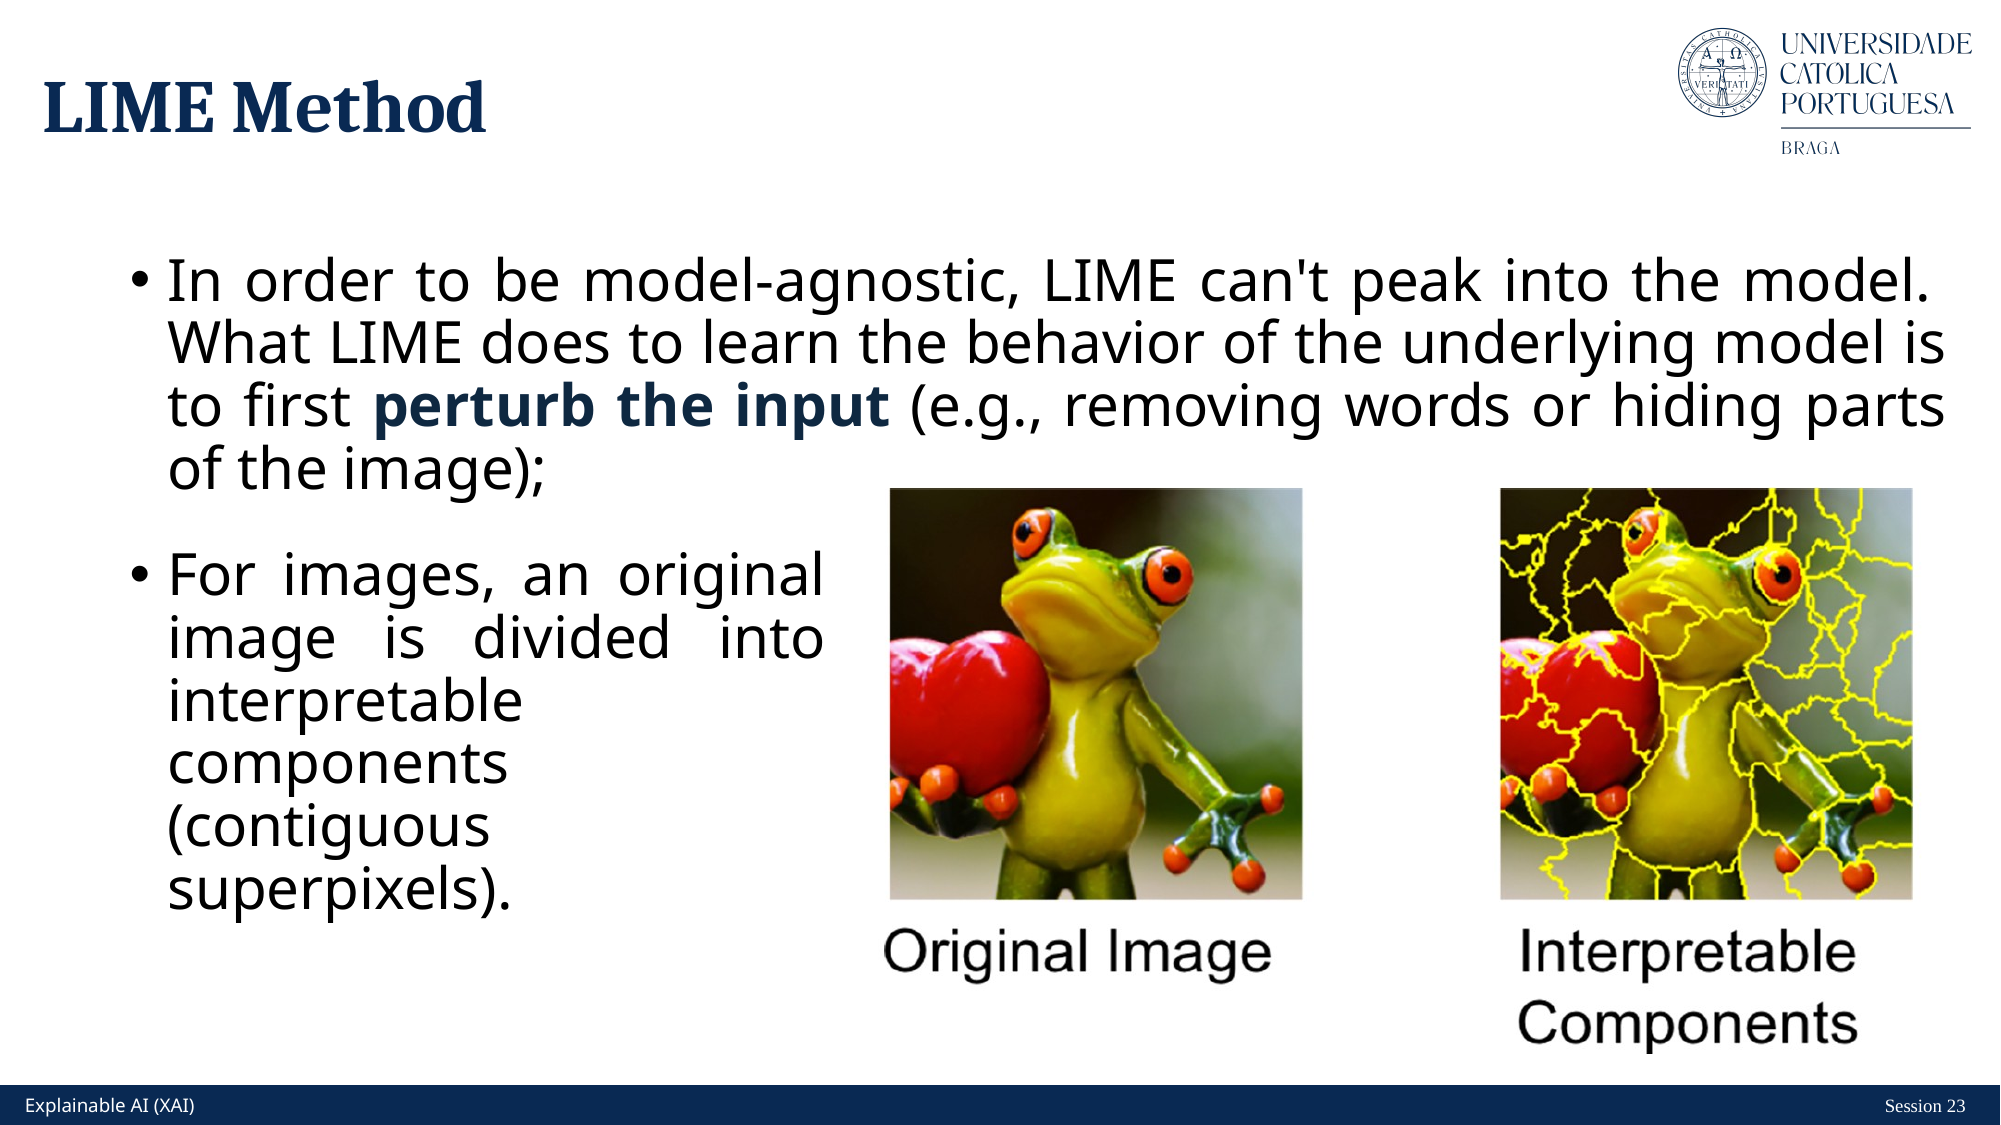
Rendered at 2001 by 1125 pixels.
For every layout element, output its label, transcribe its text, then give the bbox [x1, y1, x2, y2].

text_box Explainable AI (XAI) [9, 1086, 865, 1125]
text_box Session 23 [865, 1086, 1981, 1125]
text_box [0, 1085, 114, 1125]
picture [865, 473, 1924, 1055]
picture [1672, 18, 1982, 163]
title LIME Method [27, 0, 1753, 218]
text_box [1962, 1085, 2000, 1125]
text_box In order to be model-agnostic, LIME can't peak into the model. What LIME does to learn the behavior of the underlying model is to first perturb the input (e.g., removing words or hiding parts of the image); [114, 243, 1962, 1100]
